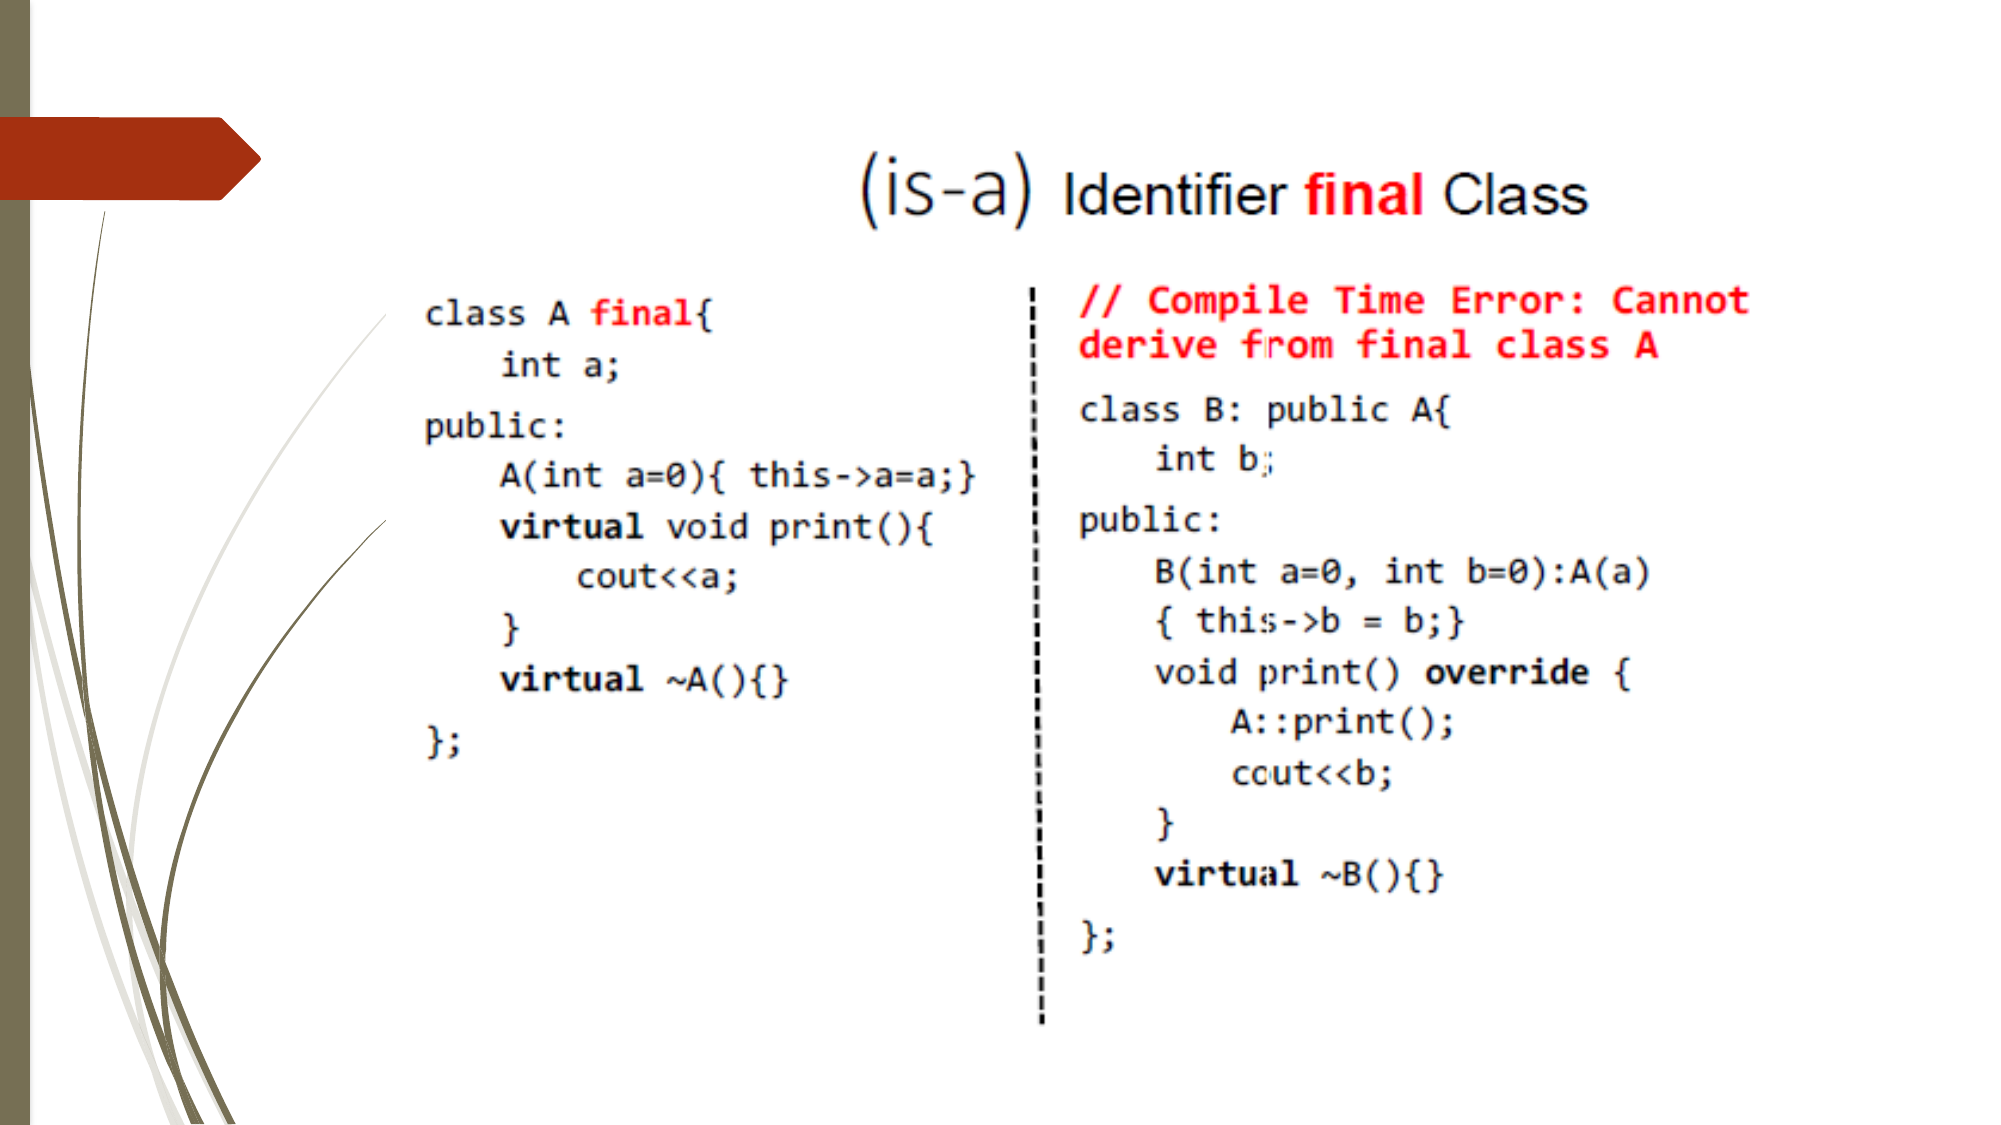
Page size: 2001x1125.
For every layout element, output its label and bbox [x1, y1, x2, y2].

text_box [313, 91, 1844, 1041]
